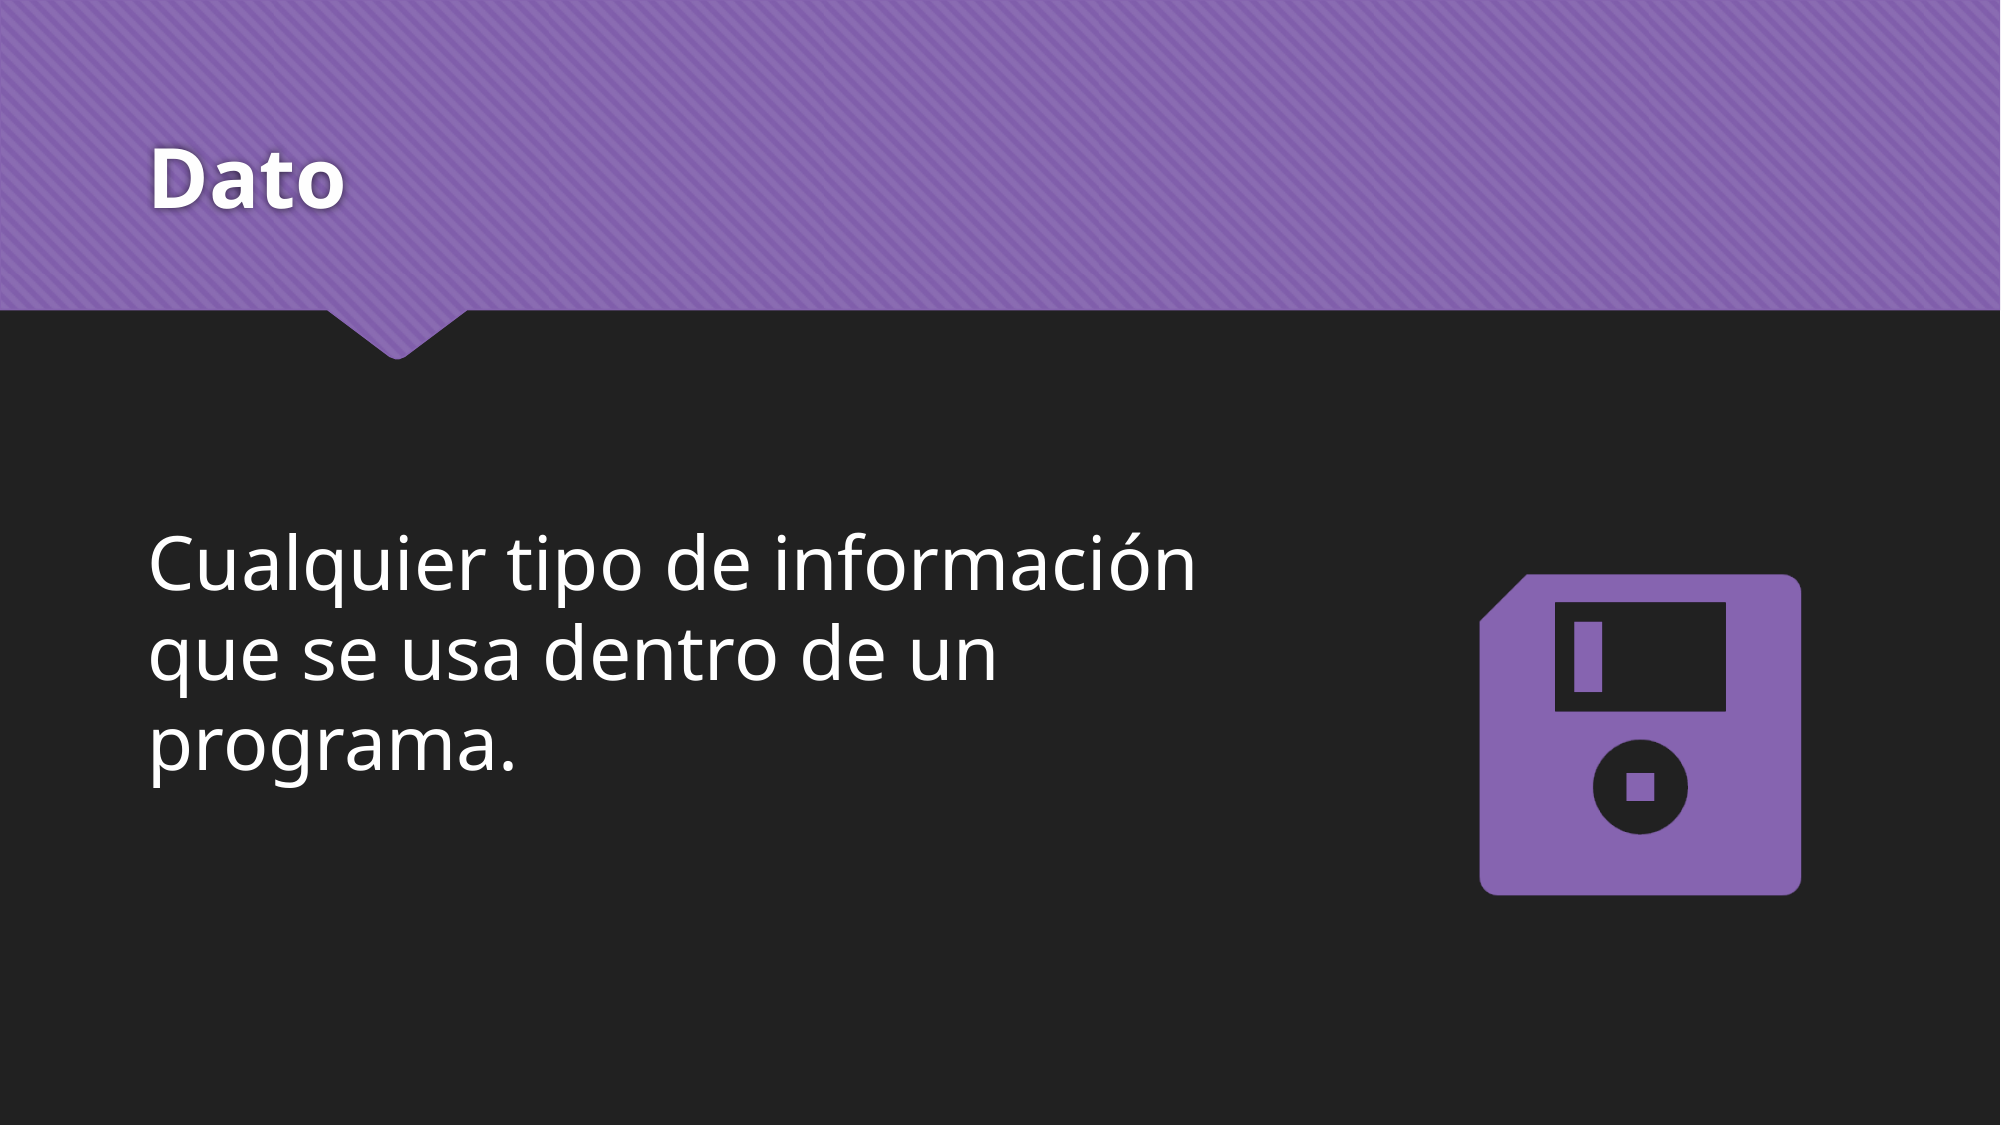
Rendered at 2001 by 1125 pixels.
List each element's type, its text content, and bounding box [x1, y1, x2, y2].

picture [1413, 508, 1868, 962]
title Dato [132, 73, 1868, 233]
text_box Cualquier tipo de información que se usa dentro de un programa. [132, 508, 1366, 794]
